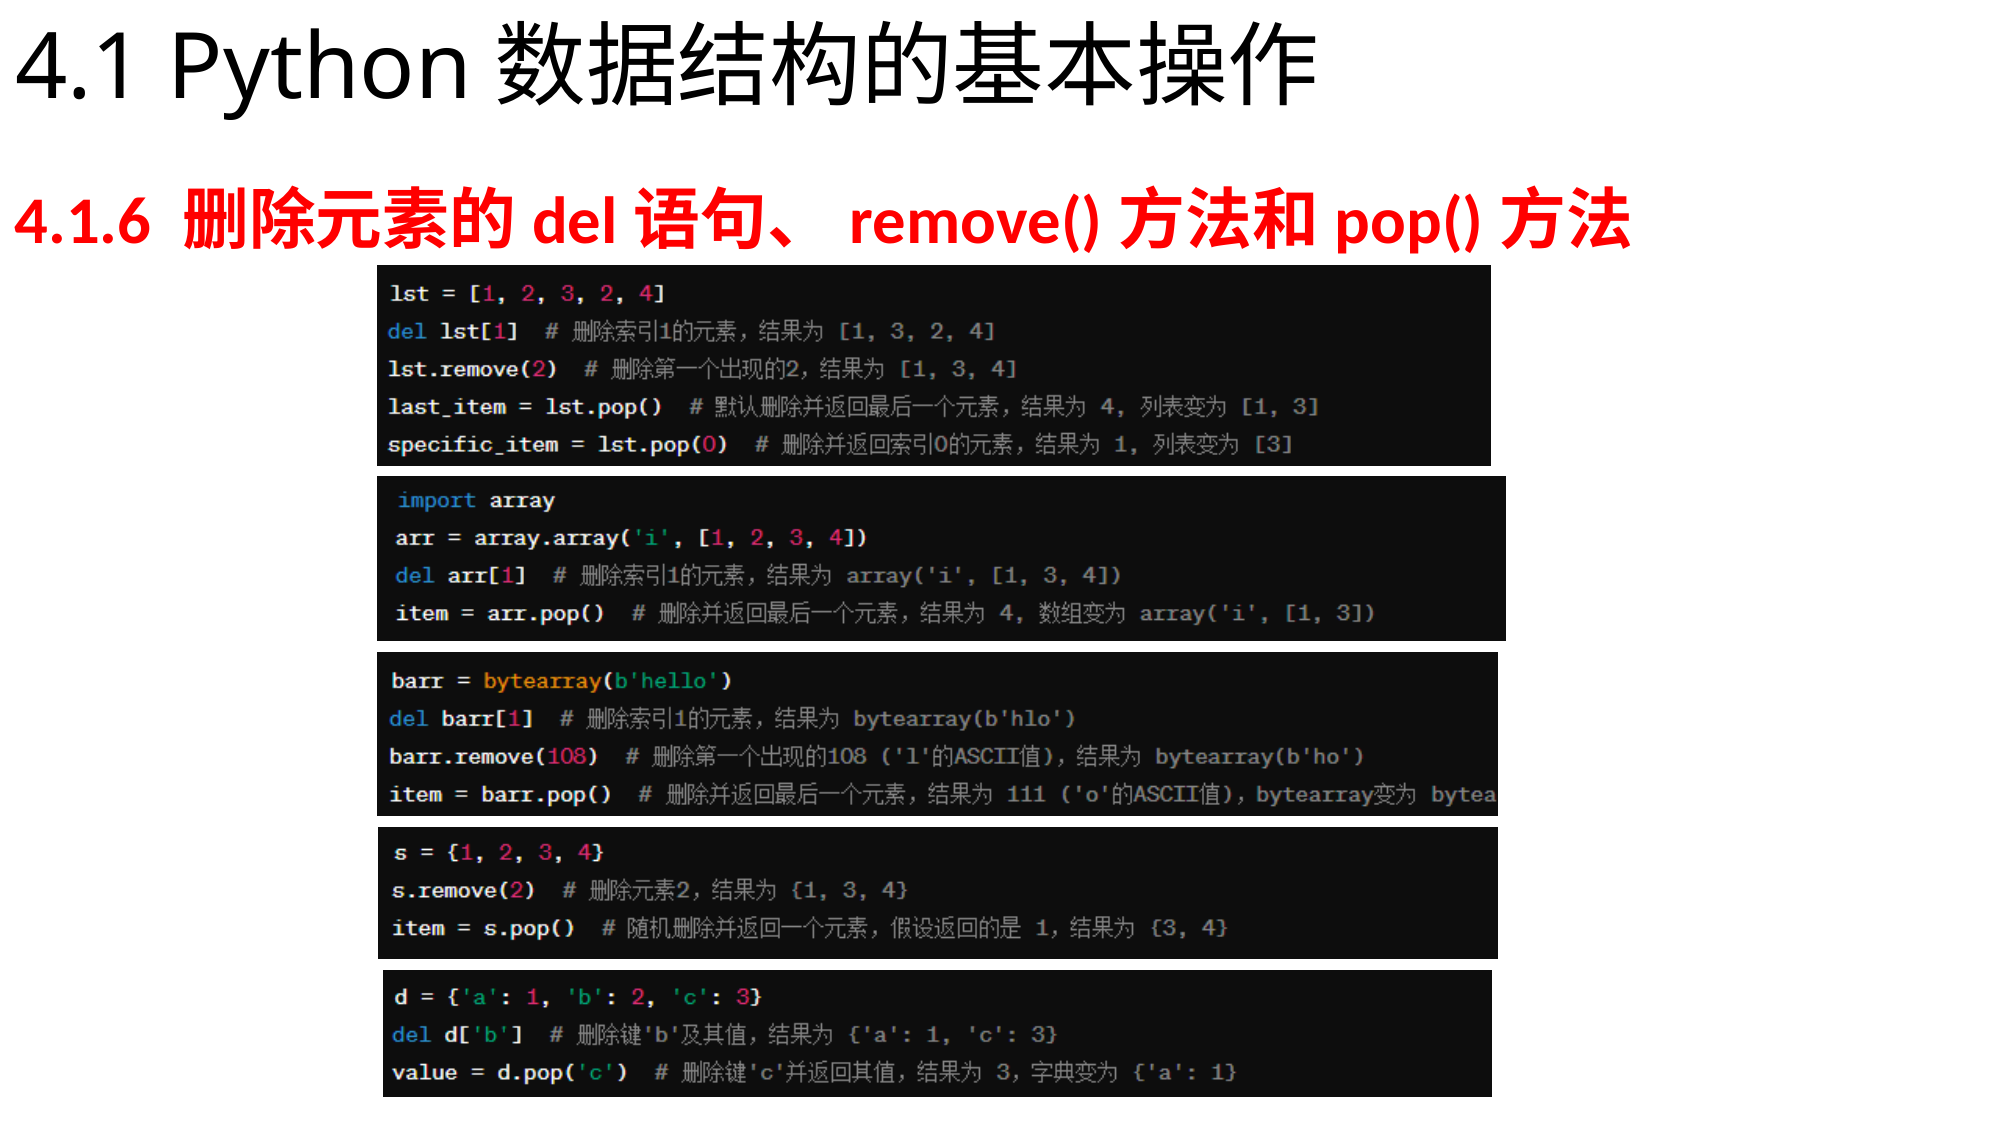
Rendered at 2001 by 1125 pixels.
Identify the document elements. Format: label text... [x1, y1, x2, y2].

text_box 4.1.6 删除元素的del语句、remove()方法和pop()方法 [0, 169, 2000, 264]
picture [377, 476, 1506, 641]
picture [377, 265, 1491, 466]
title 4.1 Python数据结构的基本操作 [0, 0, 2000, 138]
picture [378, 826, 1498, 959]
picture [383, 970, 1492, 1097]
picture [377, 652, 1498, 816]
